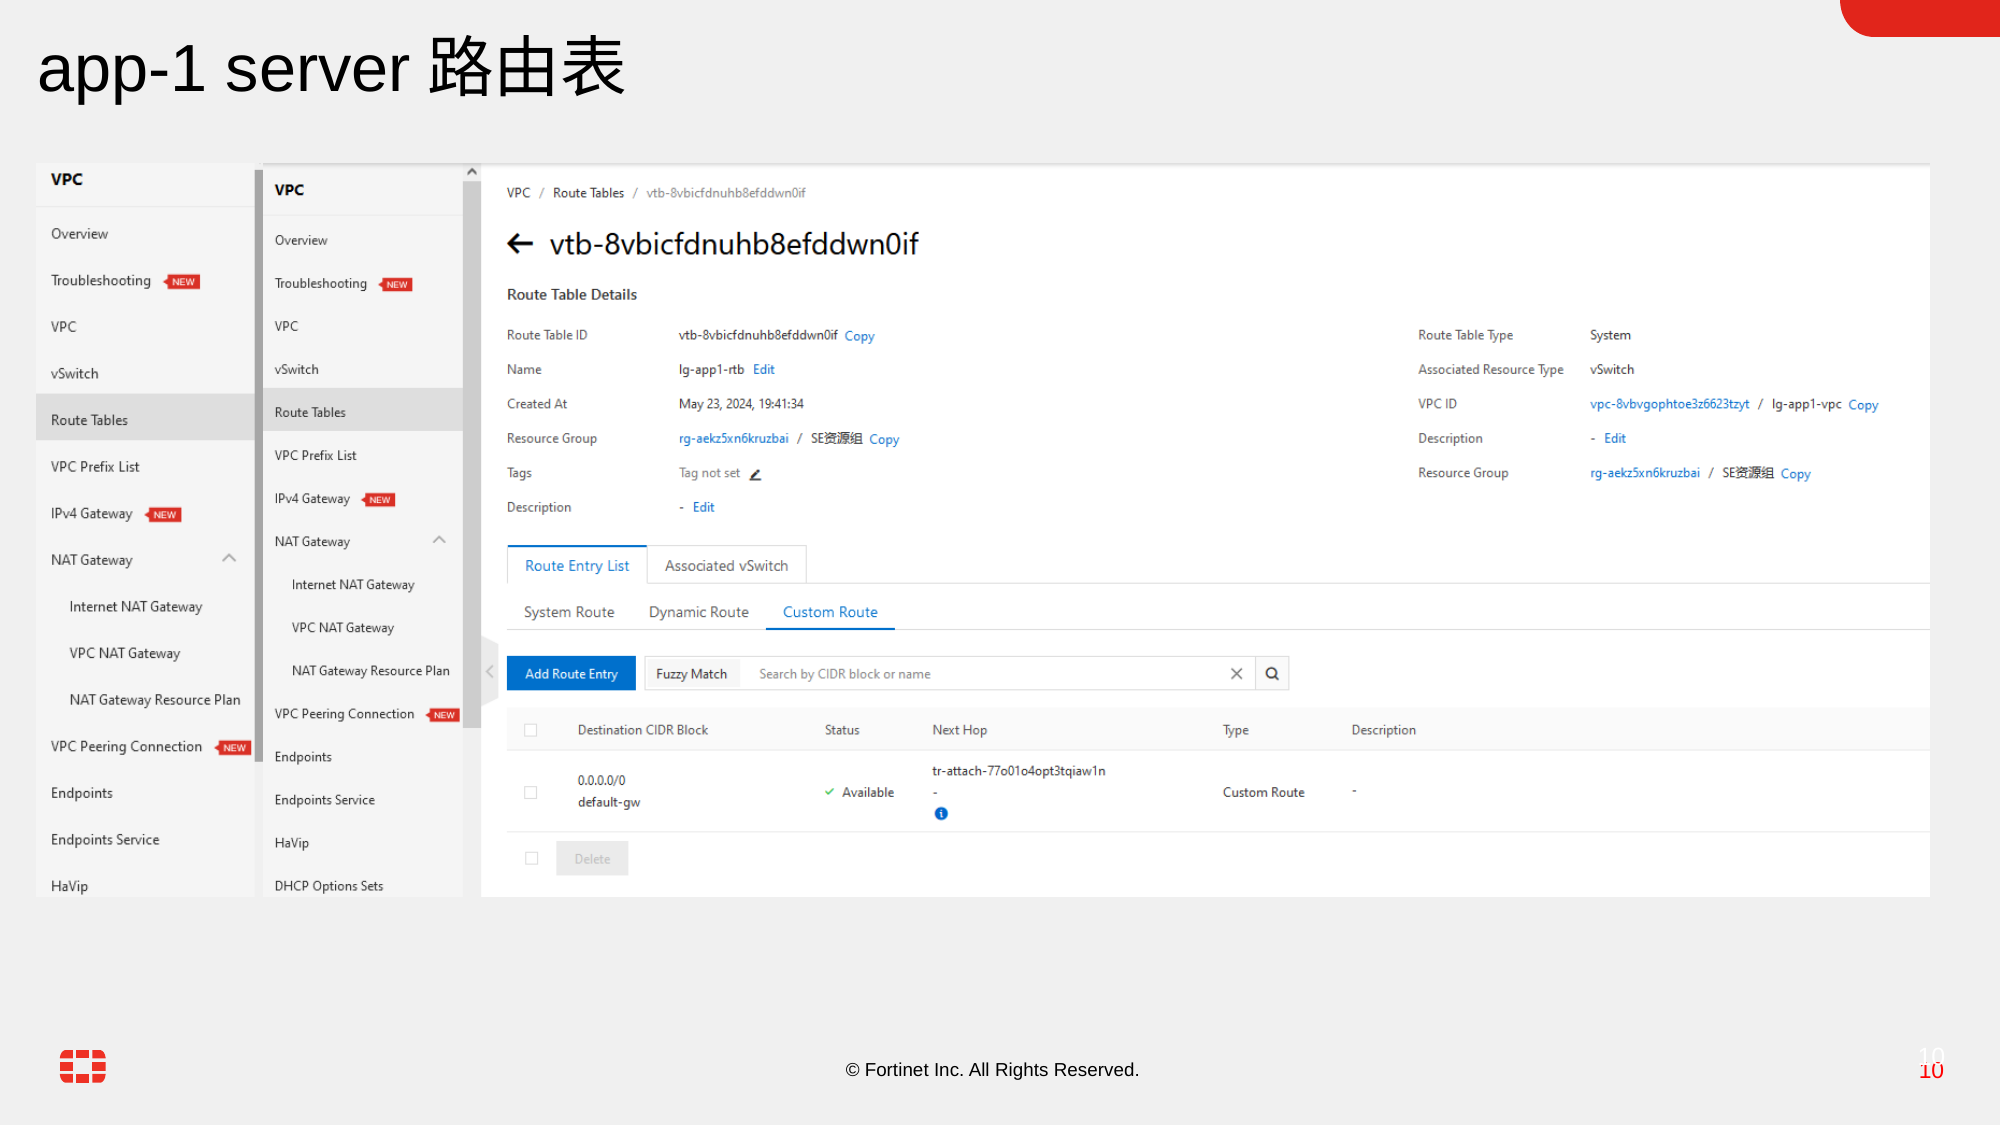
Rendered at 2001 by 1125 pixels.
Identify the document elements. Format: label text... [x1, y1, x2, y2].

picture [36, 163, 1930, 897]
text_box app-1 server路由表 [22, 26, 1277, 114]
slide_number 10 [1493, 1025, 1961, 1086]
